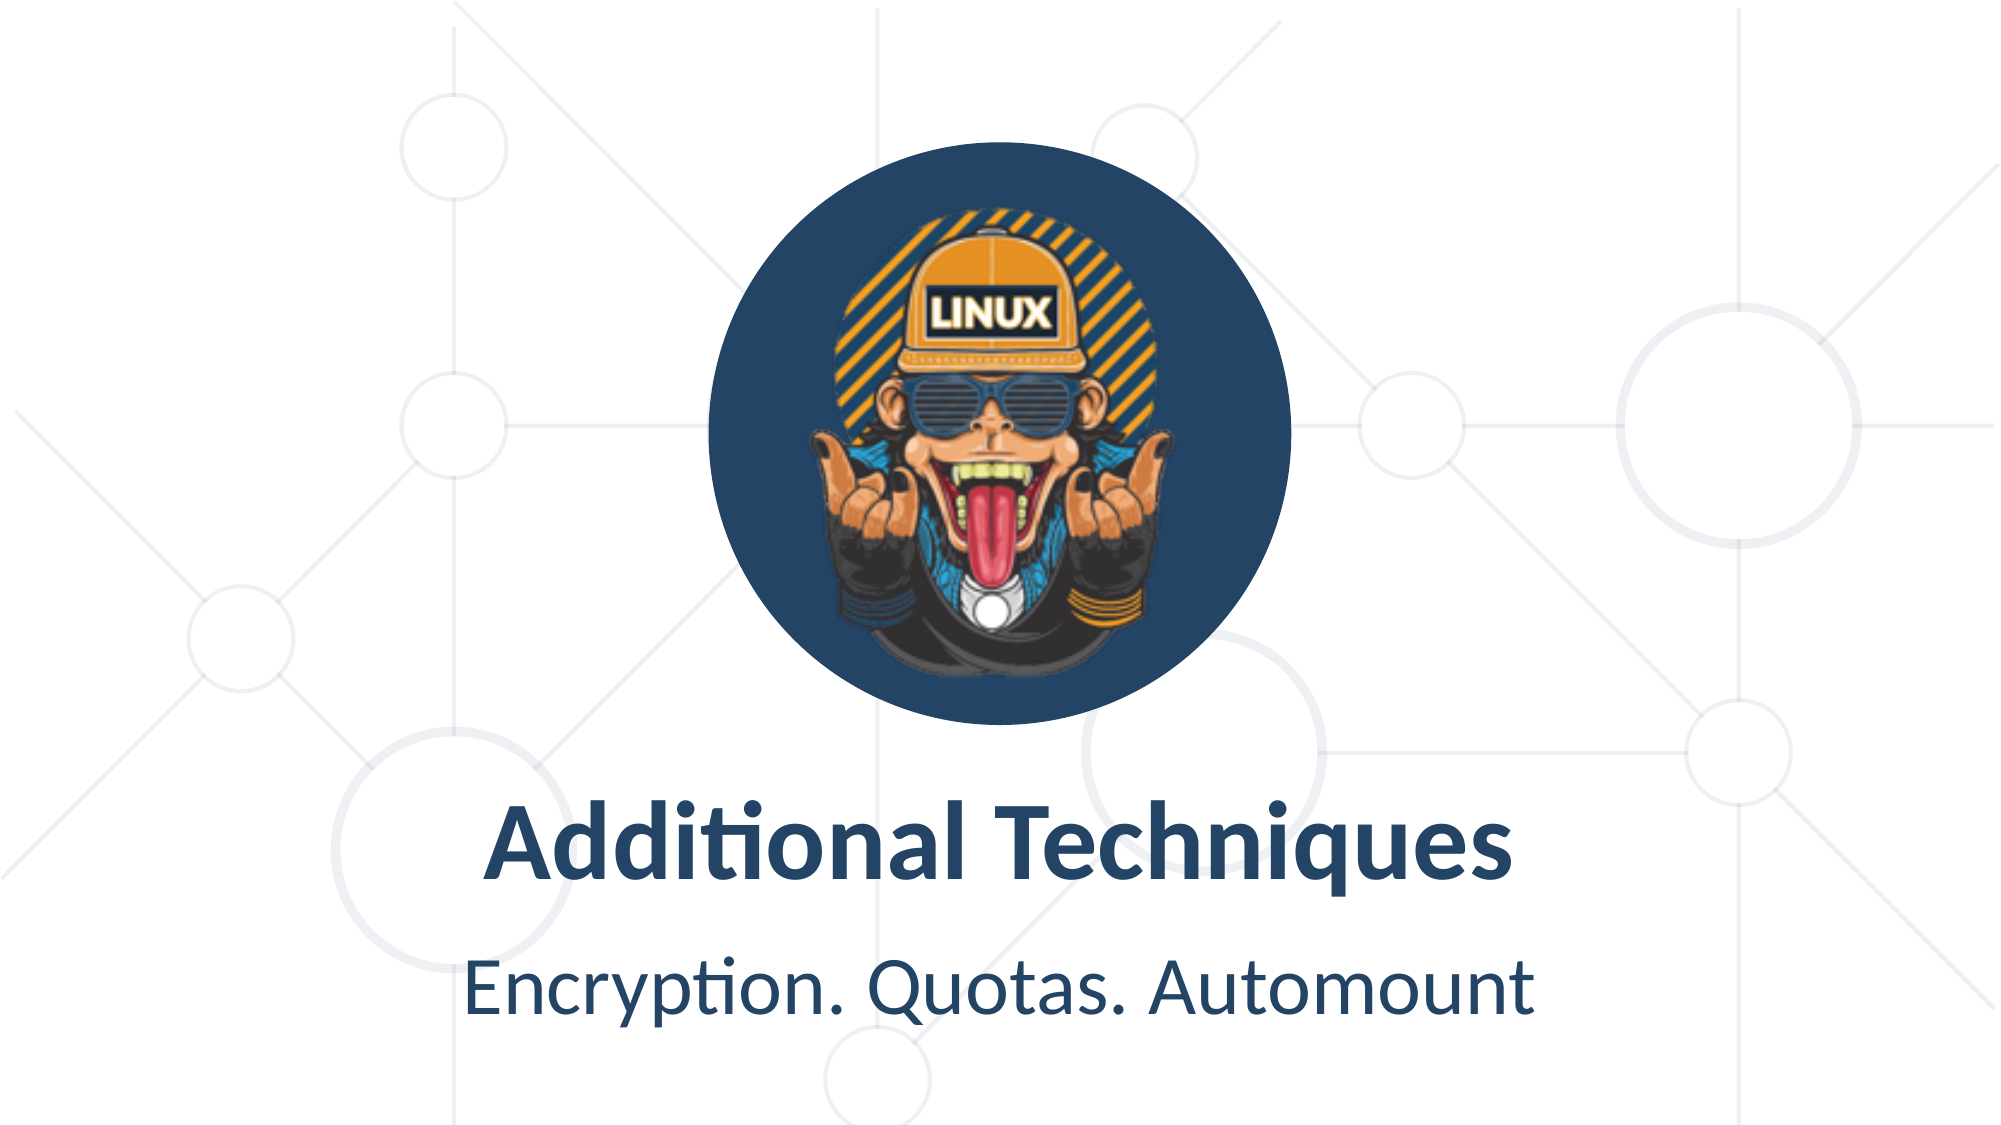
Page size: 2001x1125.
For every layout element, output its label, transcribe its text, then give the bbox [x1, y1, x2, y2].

picture [800, 200, 1178, 679]
subtitle Encryption. Quotas. Automount [100, 916, 1900, 1043]
title Additional Techniques [100, 771, 1900, 898]
